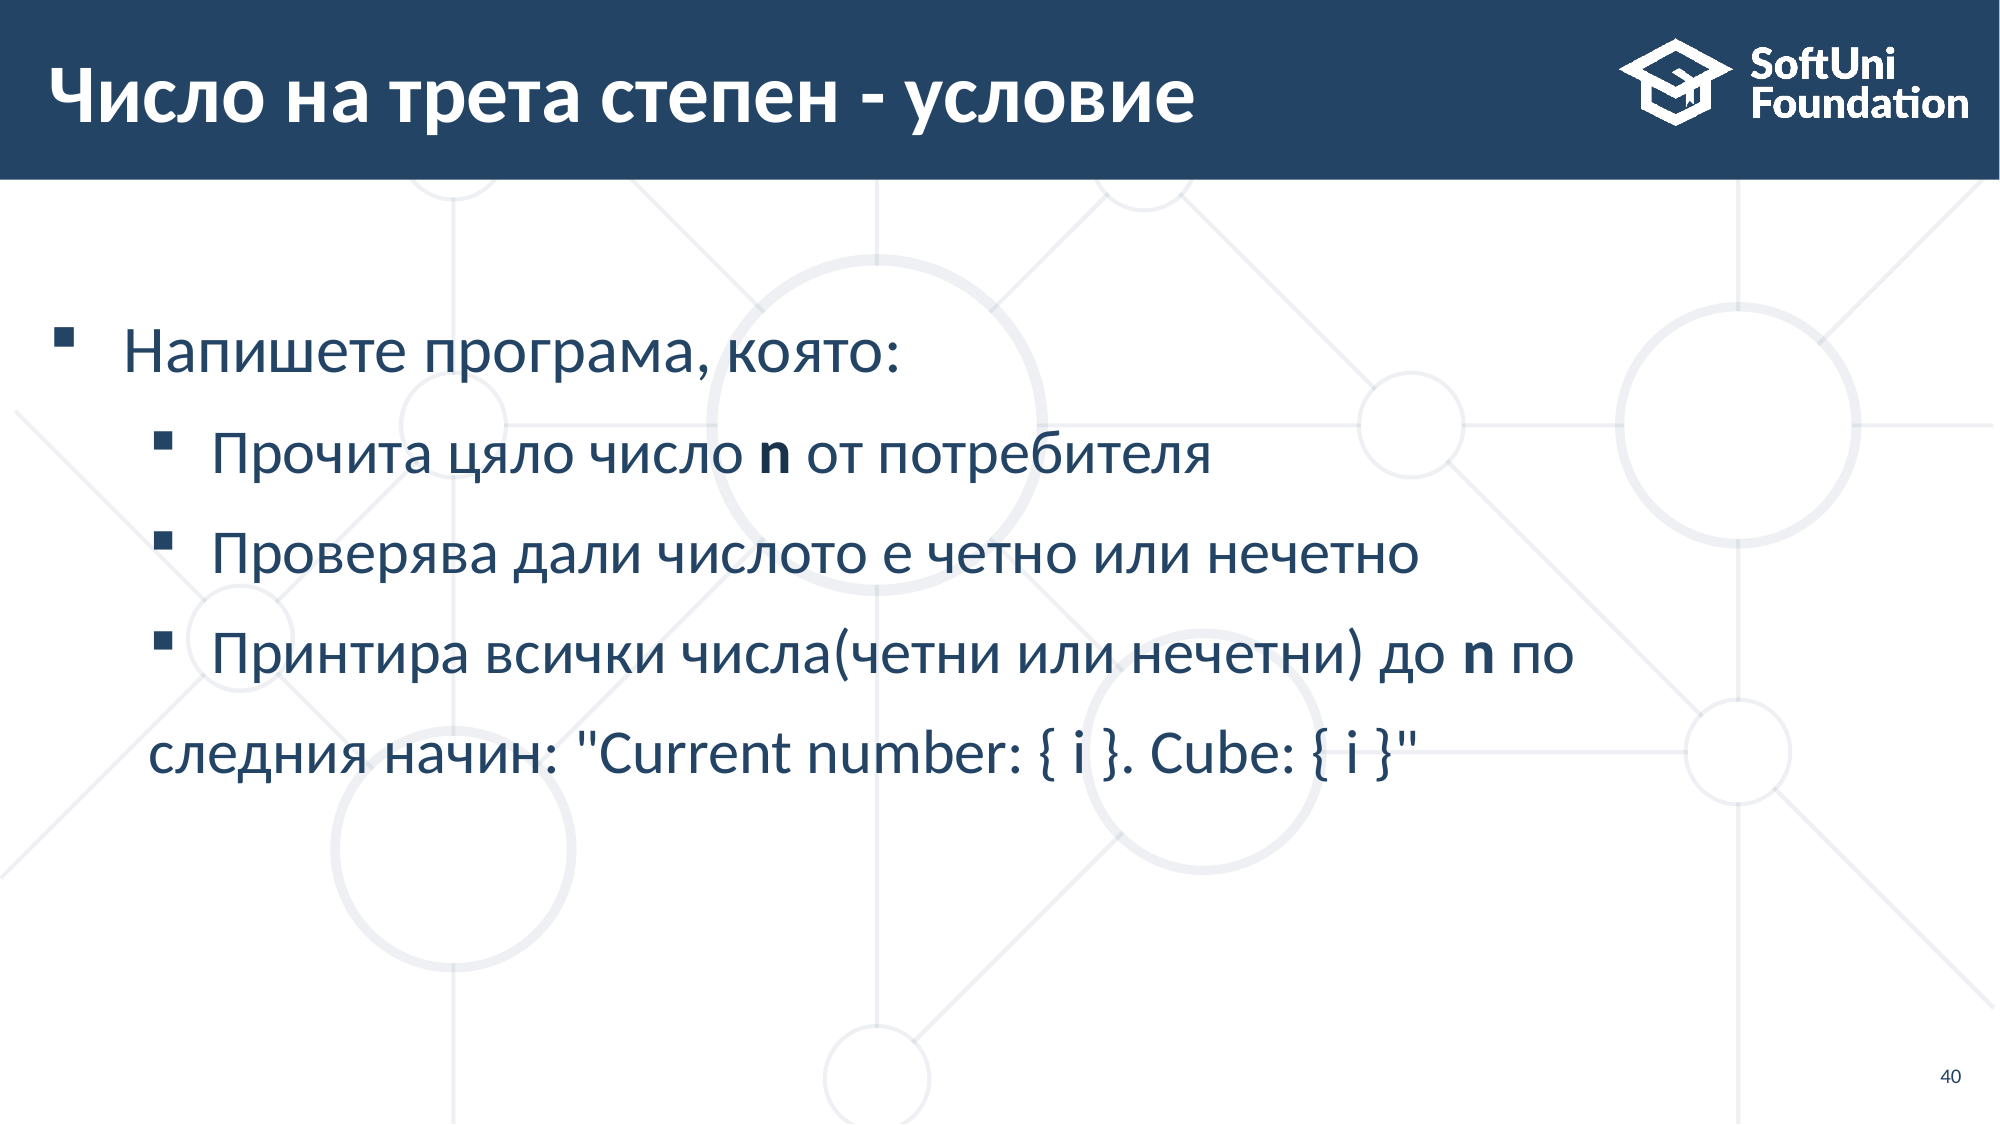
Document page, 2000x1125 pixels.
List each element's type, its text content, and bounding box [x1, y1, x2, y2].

list Напишете програма, която: Прочита цяло число n от потребителя Проверява дали числото е четно или нечетно Принтира всички числа(четни или нечетни) до n по следния начин: "Current number: { i }. Cube: { i }" [31, 299, 1970, 817]
title Число на трета степен - условие [31, 16, 1591, 162]
slide_number 40 [1896, 1049, 1968, 1101]
picture [1618, 38, 1968, 126]
